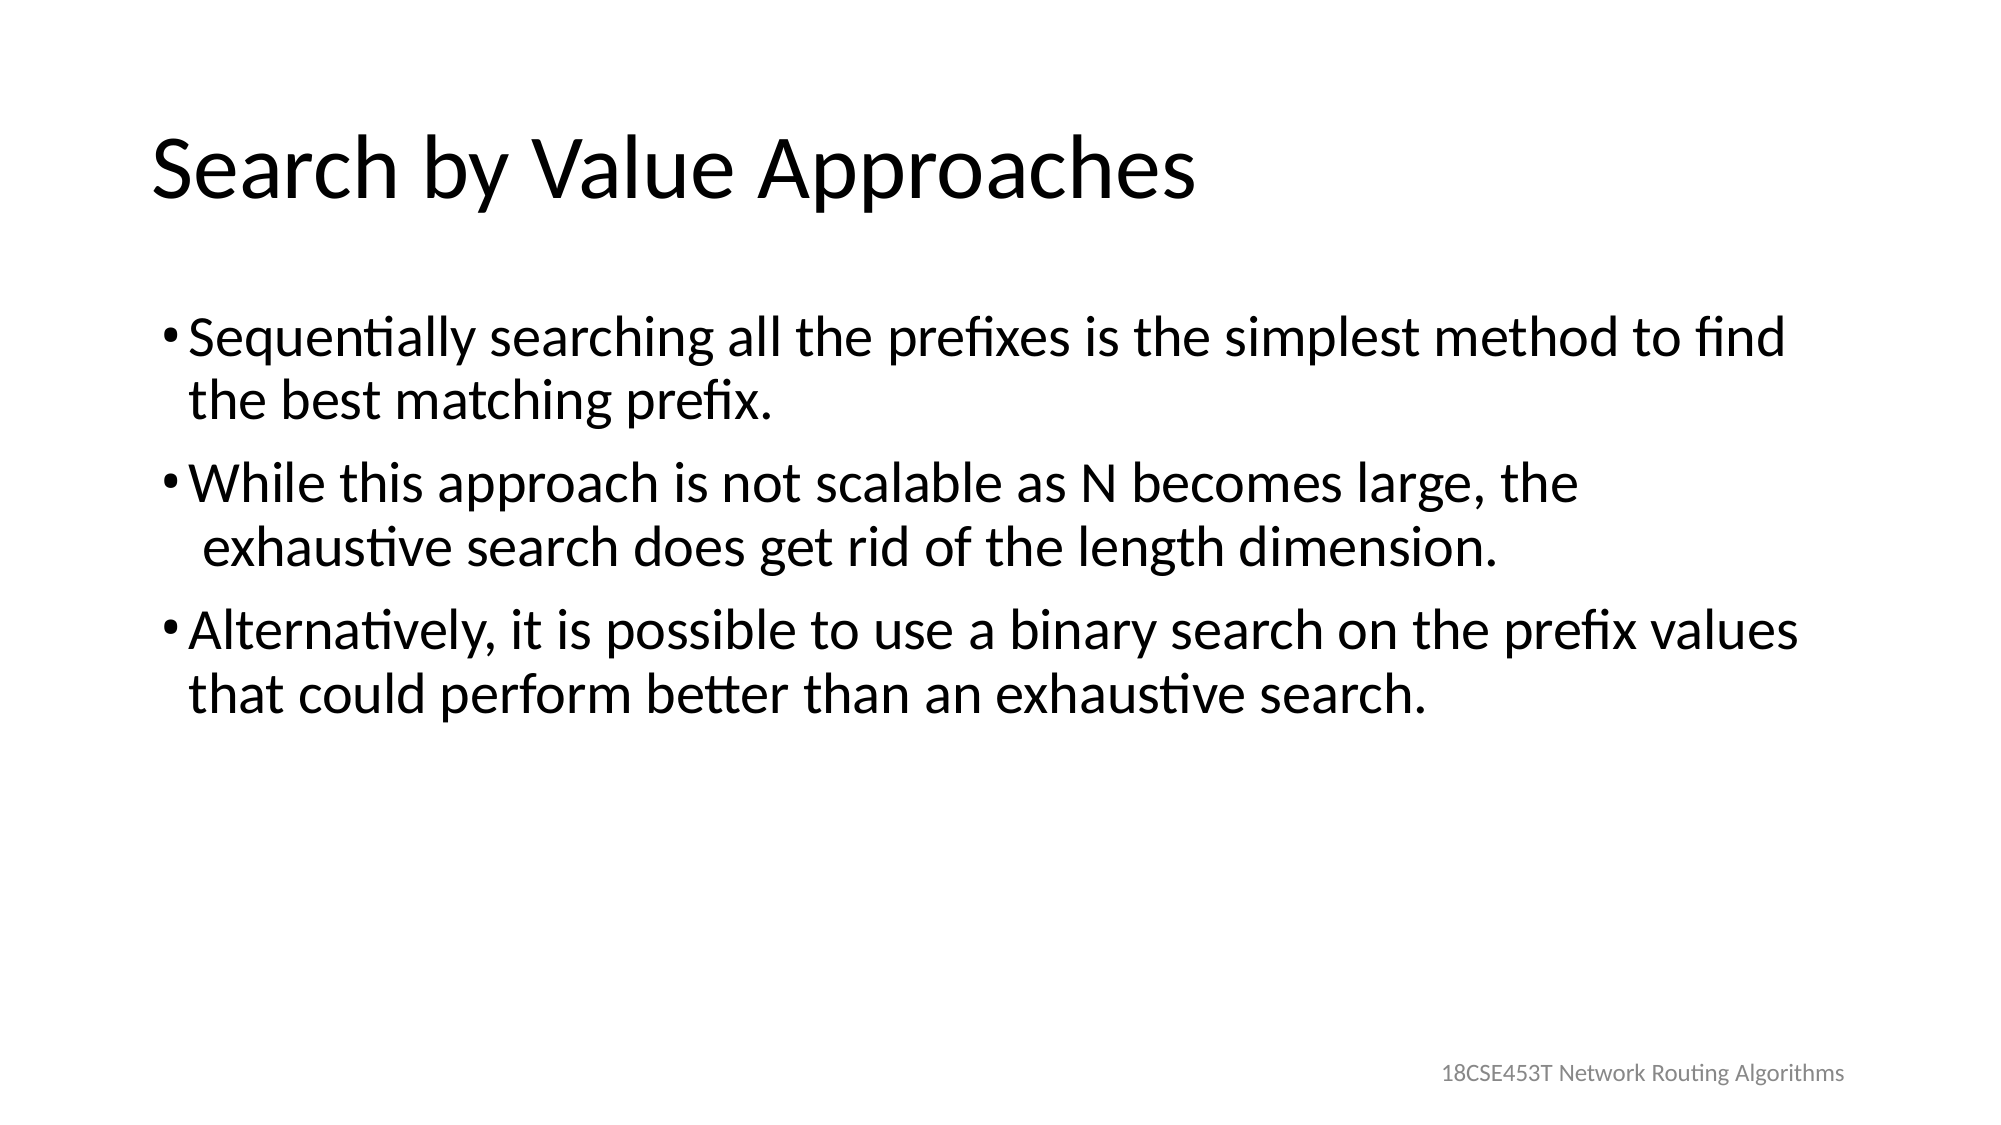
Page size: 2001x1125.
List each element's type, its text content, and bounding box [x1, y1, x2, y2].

footer 18CSE453T Network Routing Algorithms [1438, 1060, 1850, 1125]
text_box Sequentially searching all the prefixes is the simplest method to find the best matching prefix. While this approach is not scalable as N becomes large, the exhaustive search does get rid of the length dimension. Alternatively, it is possible to use a binary search on the prefix values that could perform better than an exhaustive search. [158, 295, 1819, 725]
title Search by Value Approaches [149, 104, 1208, 295]
